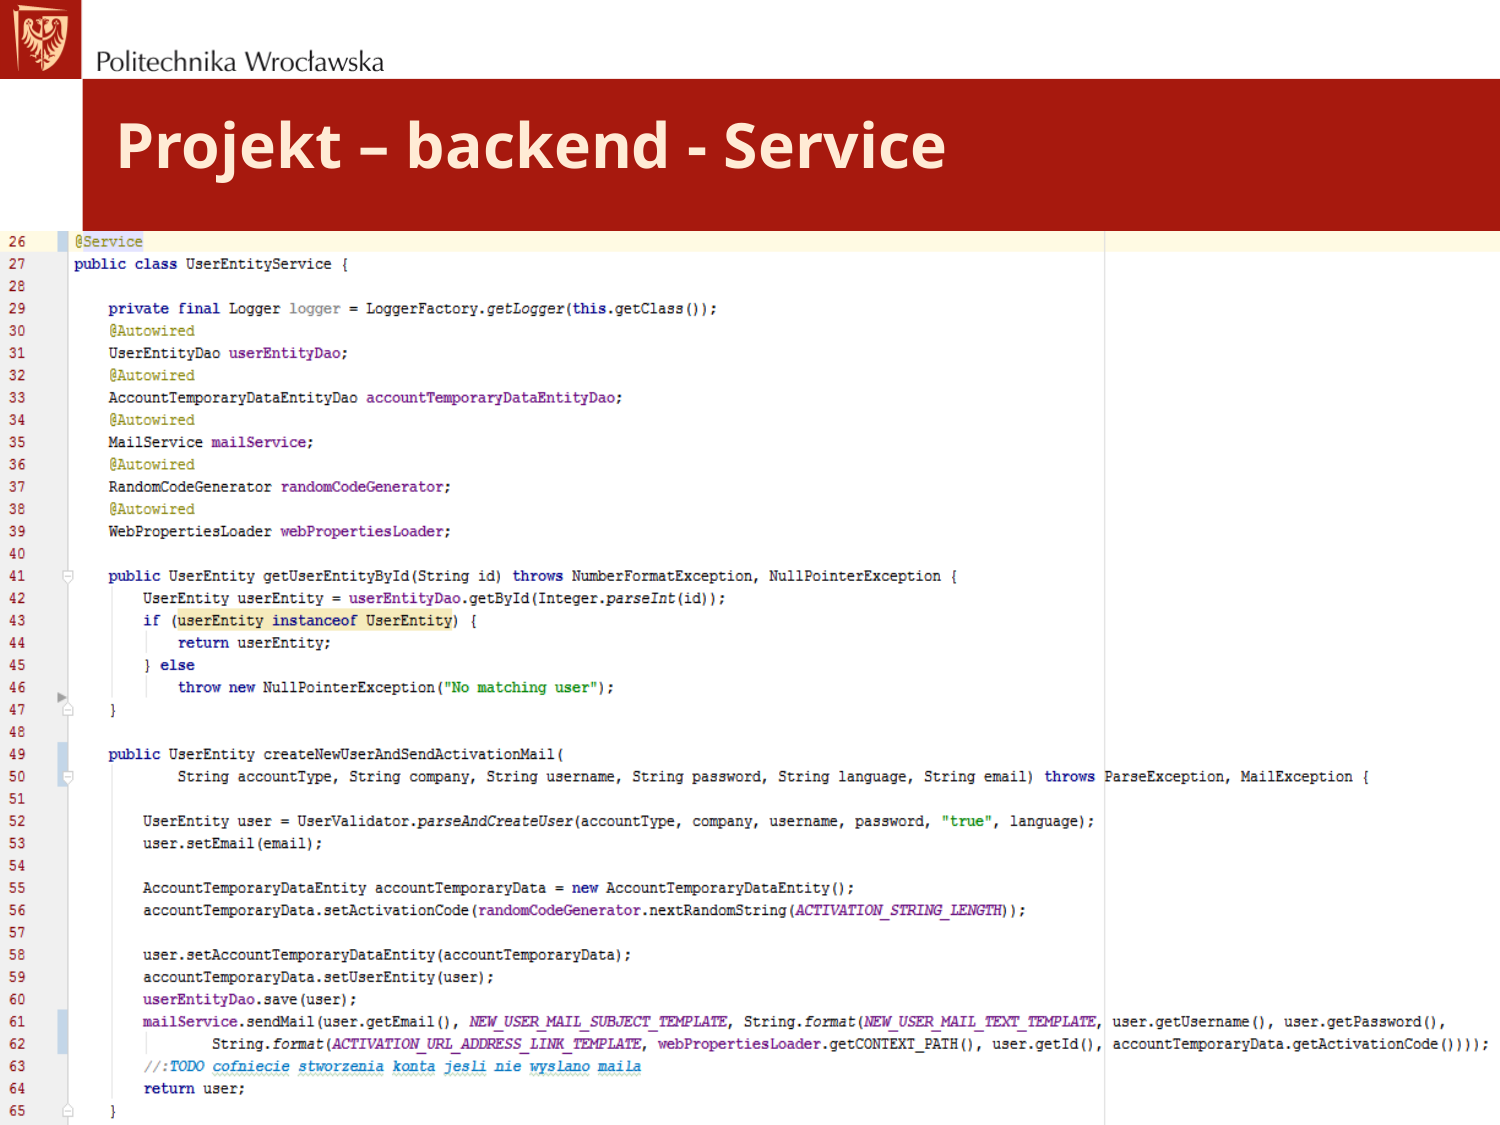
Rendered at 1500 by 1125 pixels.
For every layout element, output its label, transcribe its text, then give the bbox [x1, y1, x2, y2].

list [0, 231, 1500, 1125]
picture [0, 0, 384, 79]
title Projekt – backend - Service [100, 103, 1483, 185]
